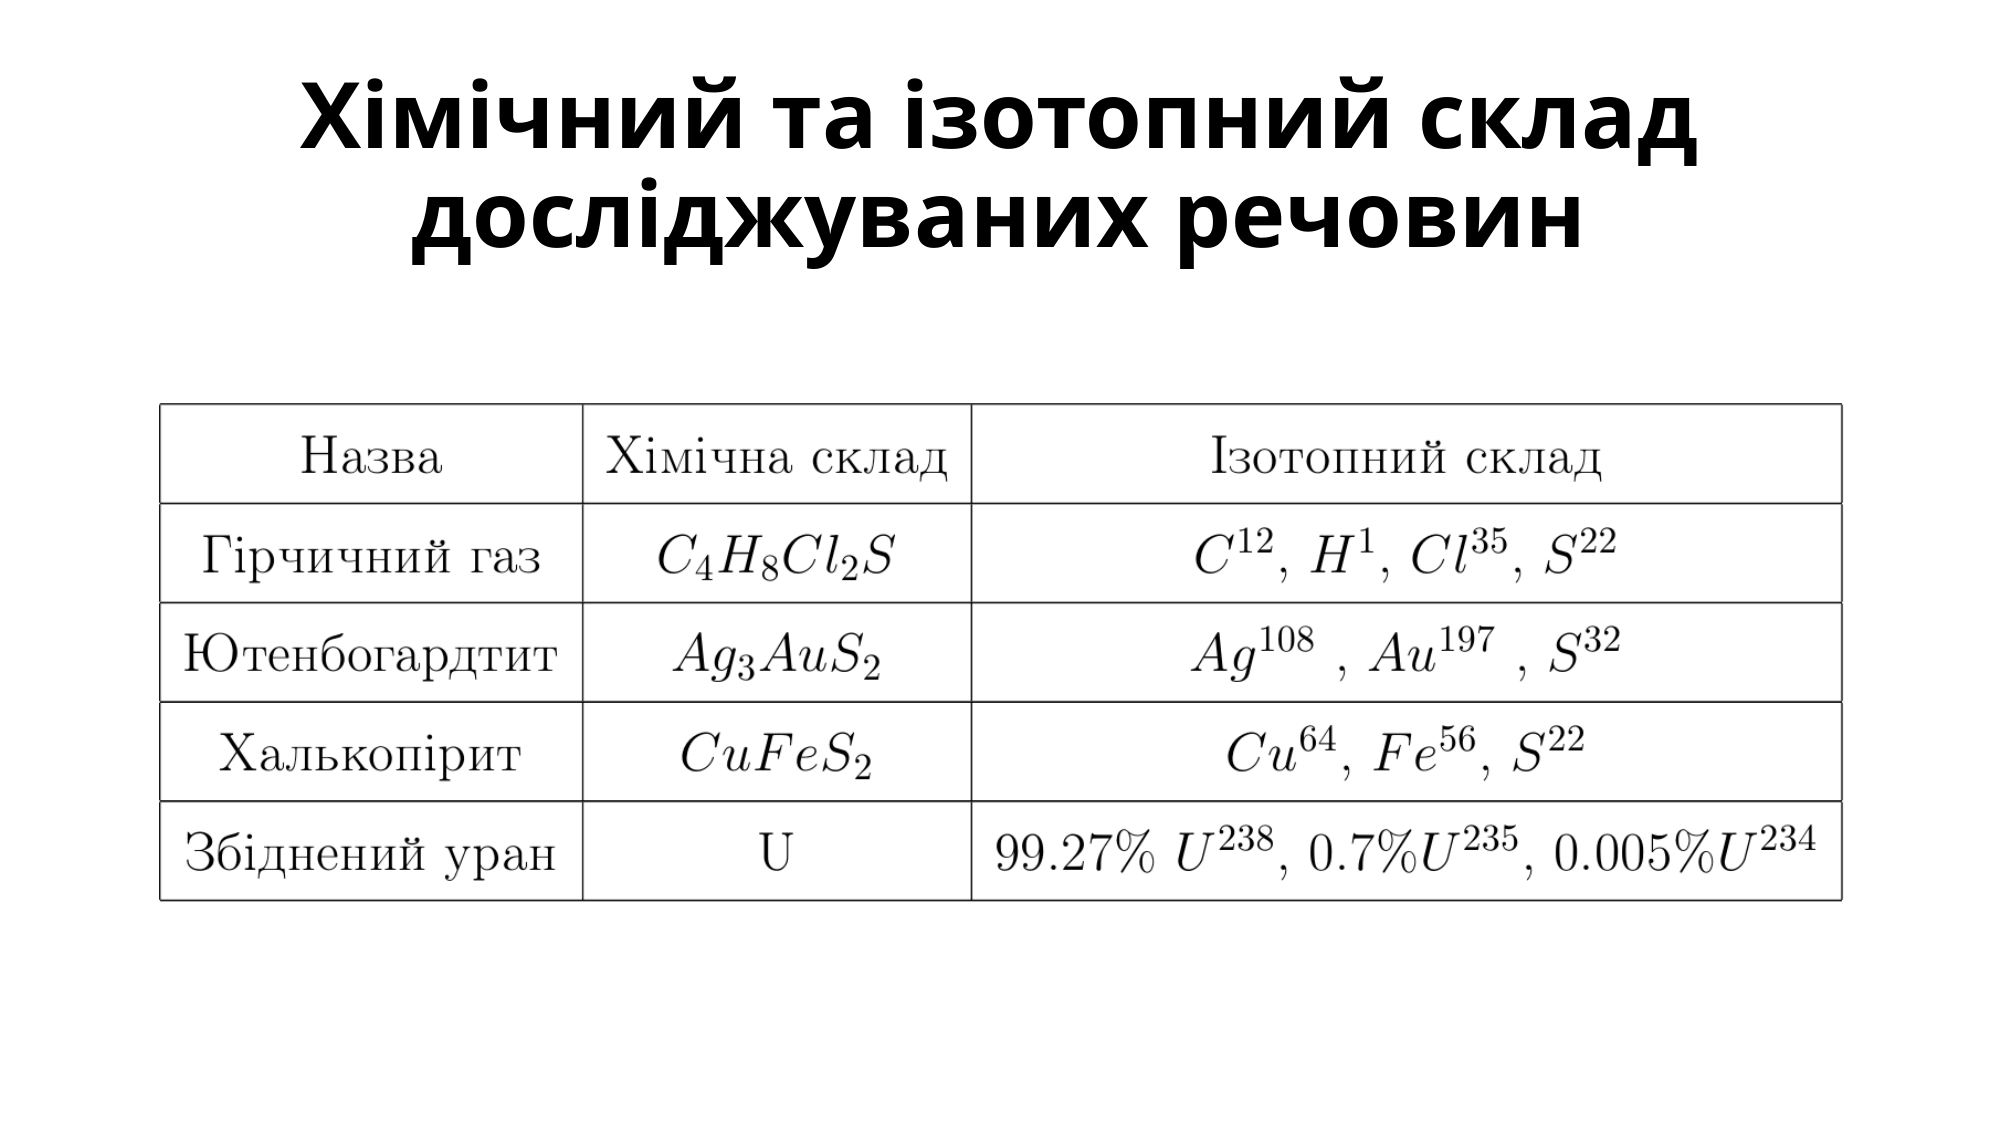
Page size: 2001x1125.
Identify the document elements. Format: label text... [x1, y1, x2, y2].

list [137, 390, 1863, 923]
title Хімічний та ізотопний склад досліджуваних речовин [137, 59, 1863, 278]
